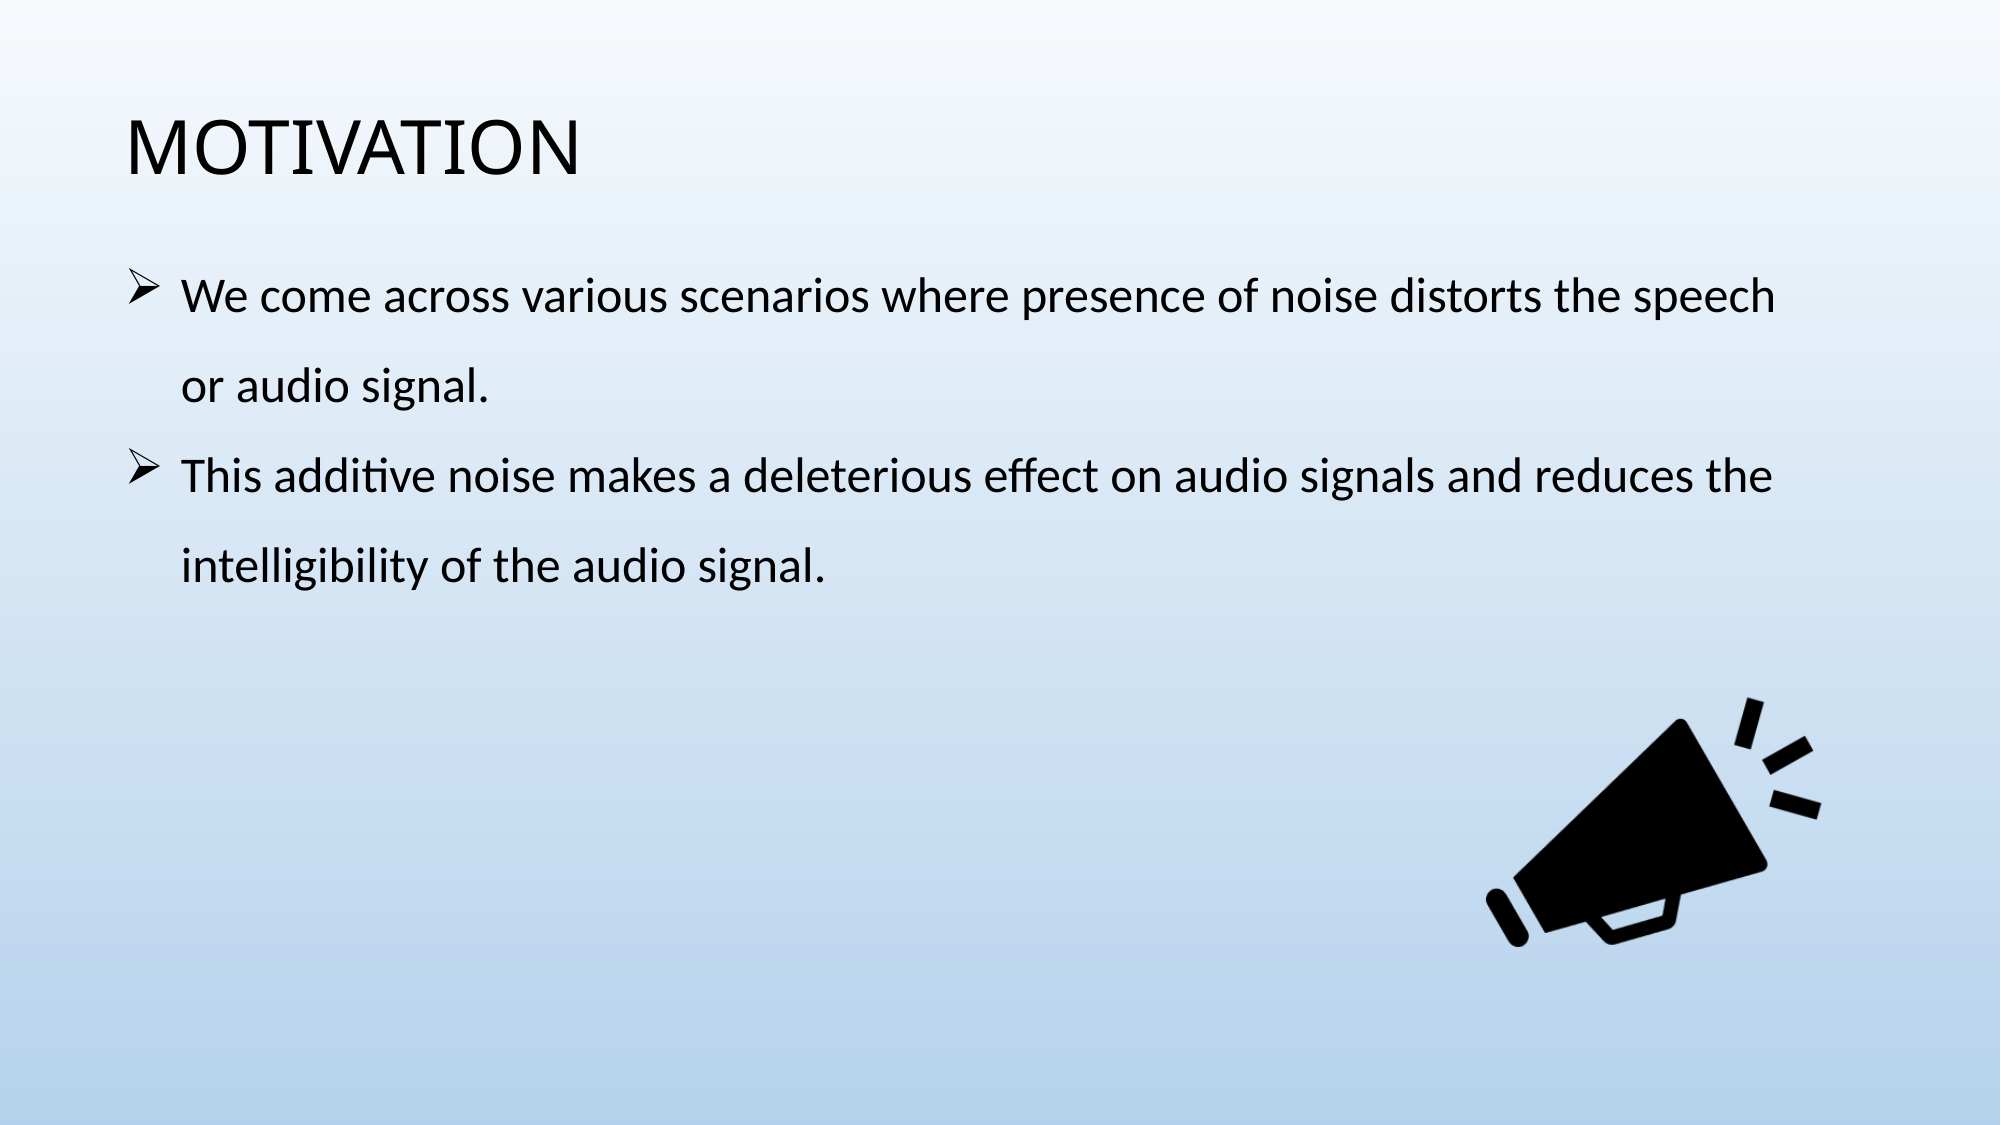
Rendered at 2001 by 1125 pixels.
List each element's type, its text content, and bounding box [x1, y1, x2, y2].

text_box We come across various scenarios where presence of noise distorts the speech or audio signal. This additive noise makes a deleterious effect on audio signals and reduces the intelligibility of the audio signal. [109, 224, 1835, 690]
text_box MOTIVATION [109, 92, 1781, 197]
picture [1443, 620, 1856, 1033]
